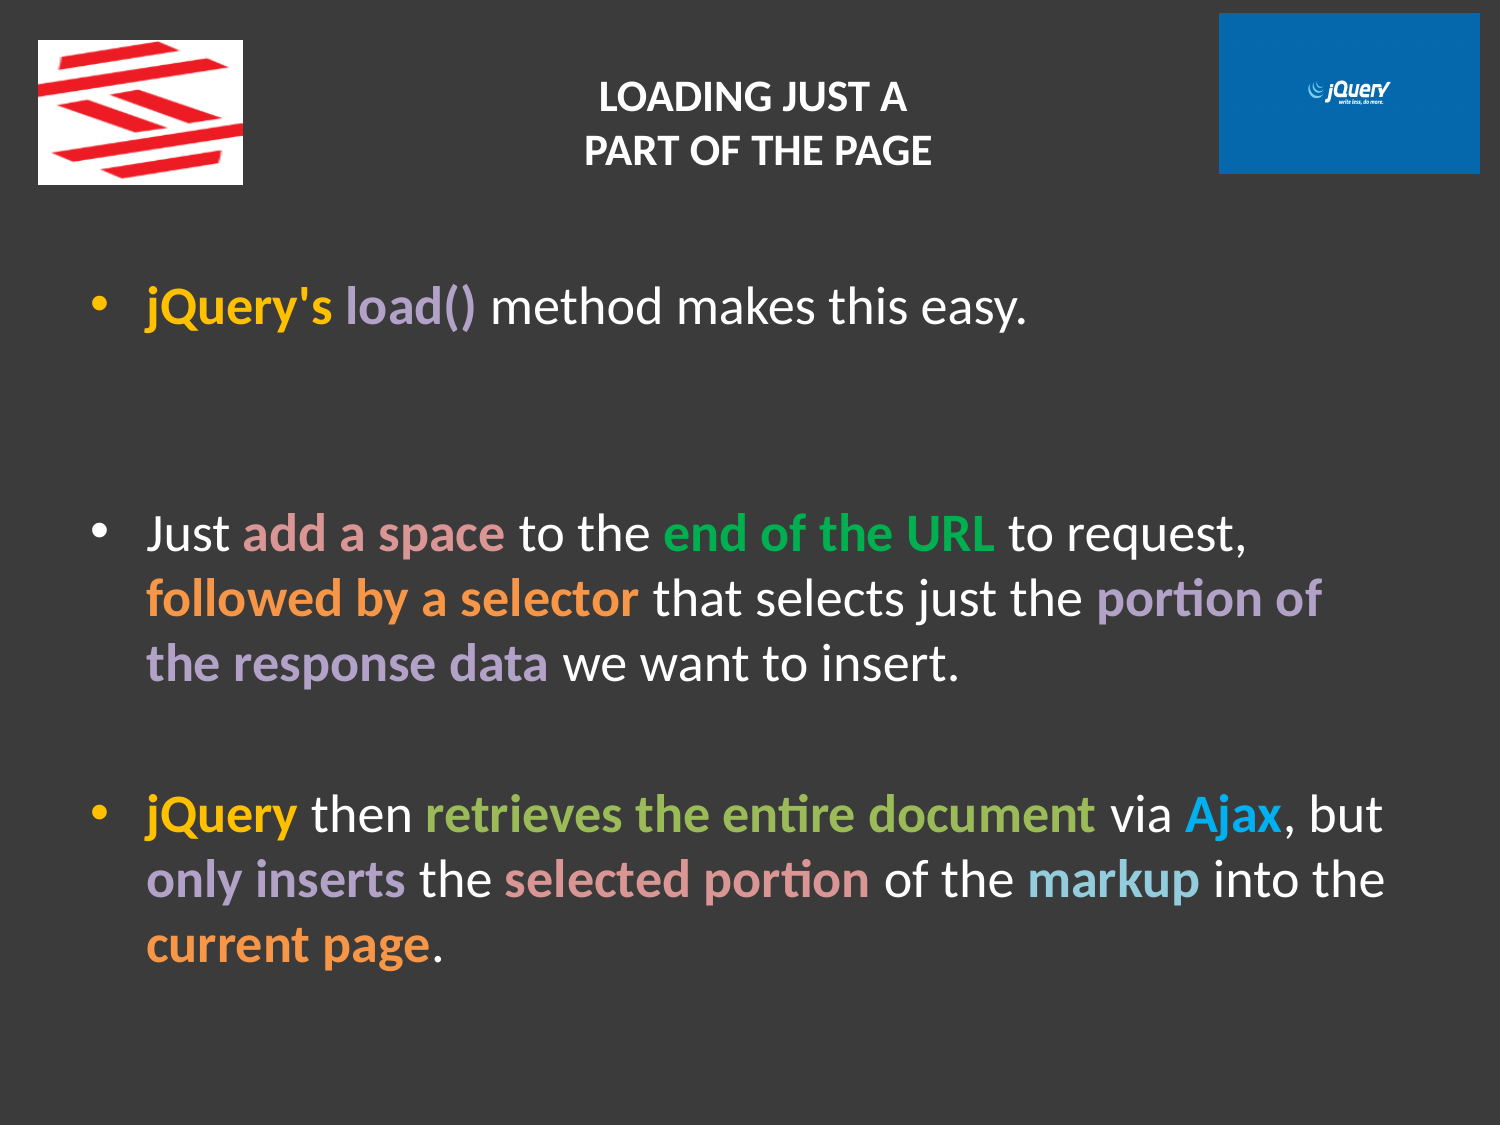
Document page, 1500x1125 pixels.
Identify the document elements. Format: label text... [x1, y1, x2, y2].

list jQuery's load() method makes this easy. Just add a space to the end of the URL to request, followed by a selector that selects just the portion of the response data we want to insert. jQuery then retrieves the entire document via Ajax, but only inserts the selected portion of the markup into the current page. [75, 262, 1425, 1005]
title LOADING JUST A PART OF THE PAGE [247, 58, 1459, 184]
picture [1218, 13, 1480, 174]
picture [37, 40, 243, 185]
